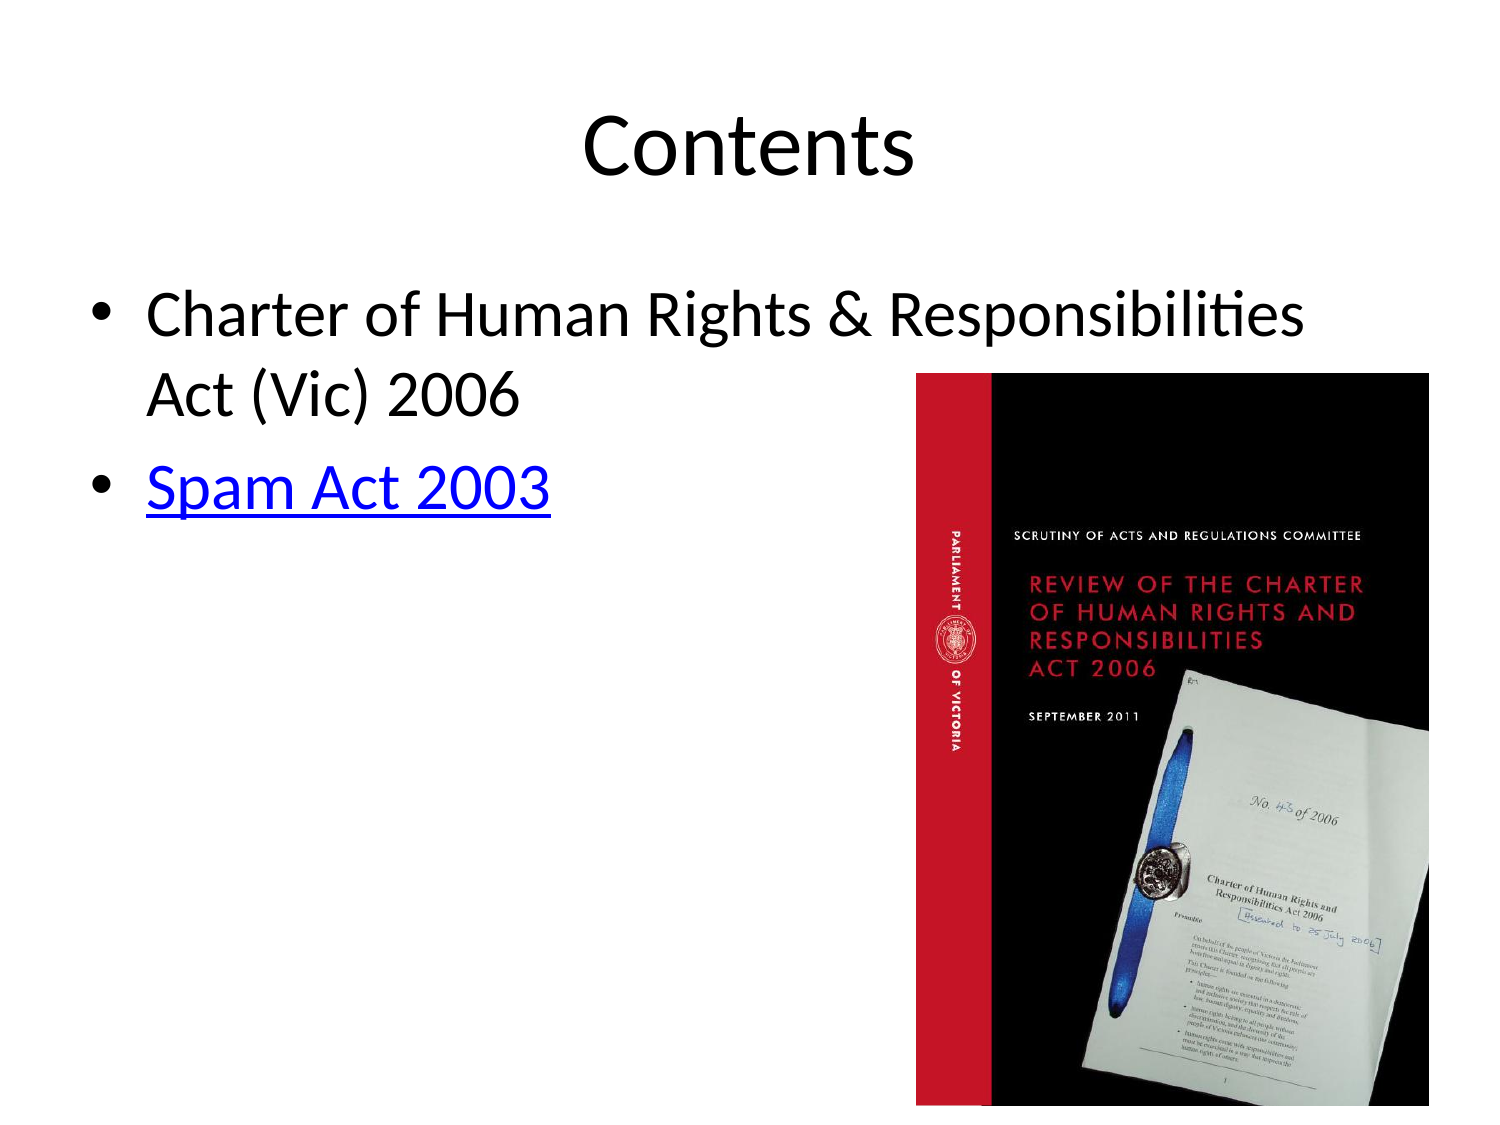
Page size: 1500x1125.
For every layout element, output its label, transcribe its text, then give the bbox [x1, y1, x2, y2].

picture [916, 373, 1429, 1106]
list Charter of Human Rights & Responsibilities Act (Vic) 2006 Spam Act 2003 [75, 262, 1425, 1005]
title Contents [75, 45, 1425, 233]
